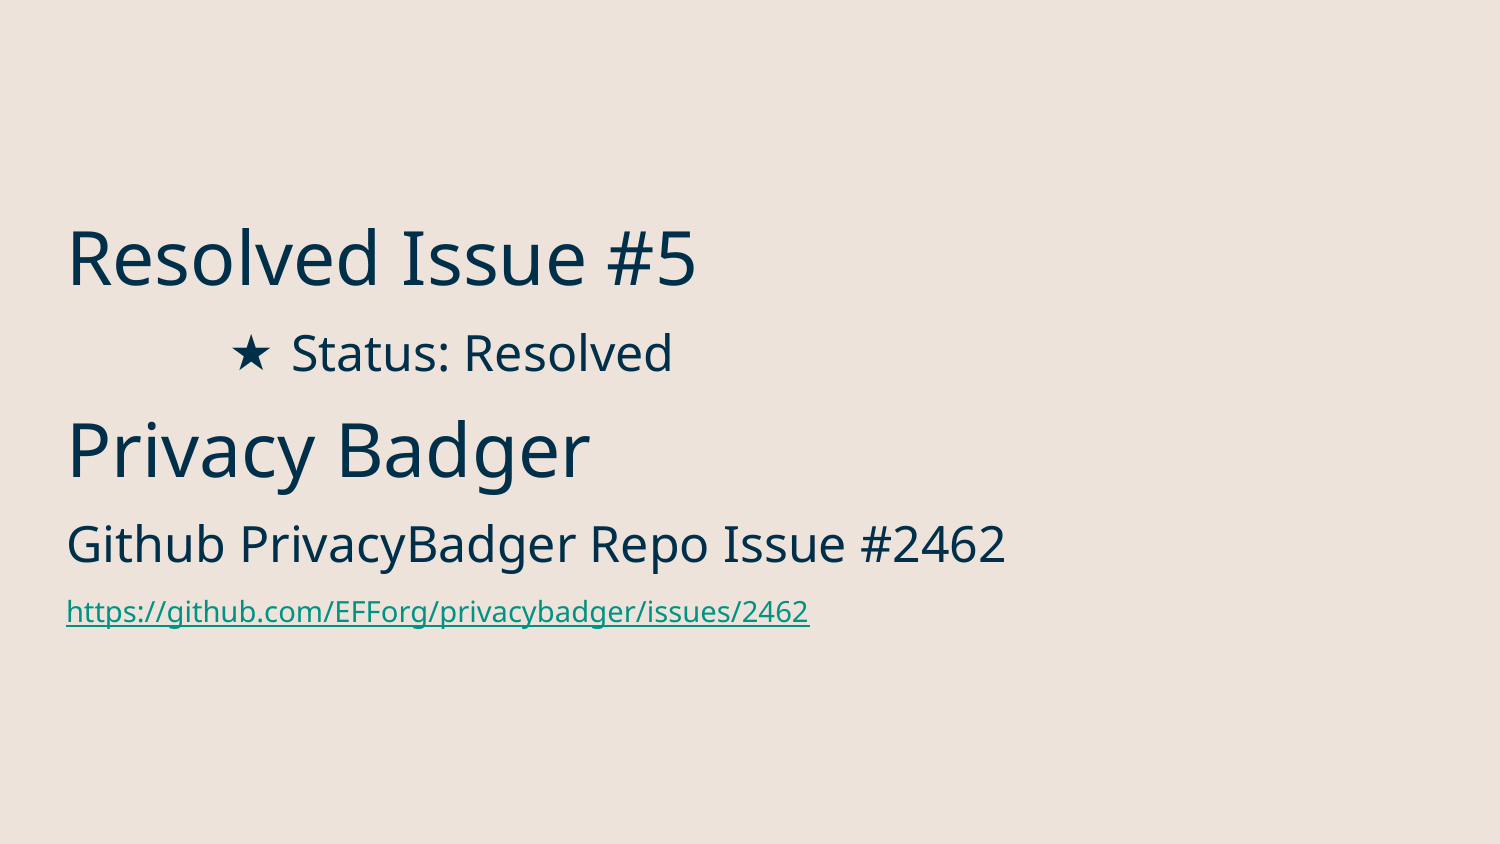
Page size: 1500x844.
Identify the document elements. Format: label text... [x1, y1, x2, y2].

title Resolved Issue #5 Status: Resolved Privacy Badger Github PrivacyBadger Repo Issue #2462 https://github.com/EFForg/privacybadger/issues/2462 [51, 130, 1076, 713]
